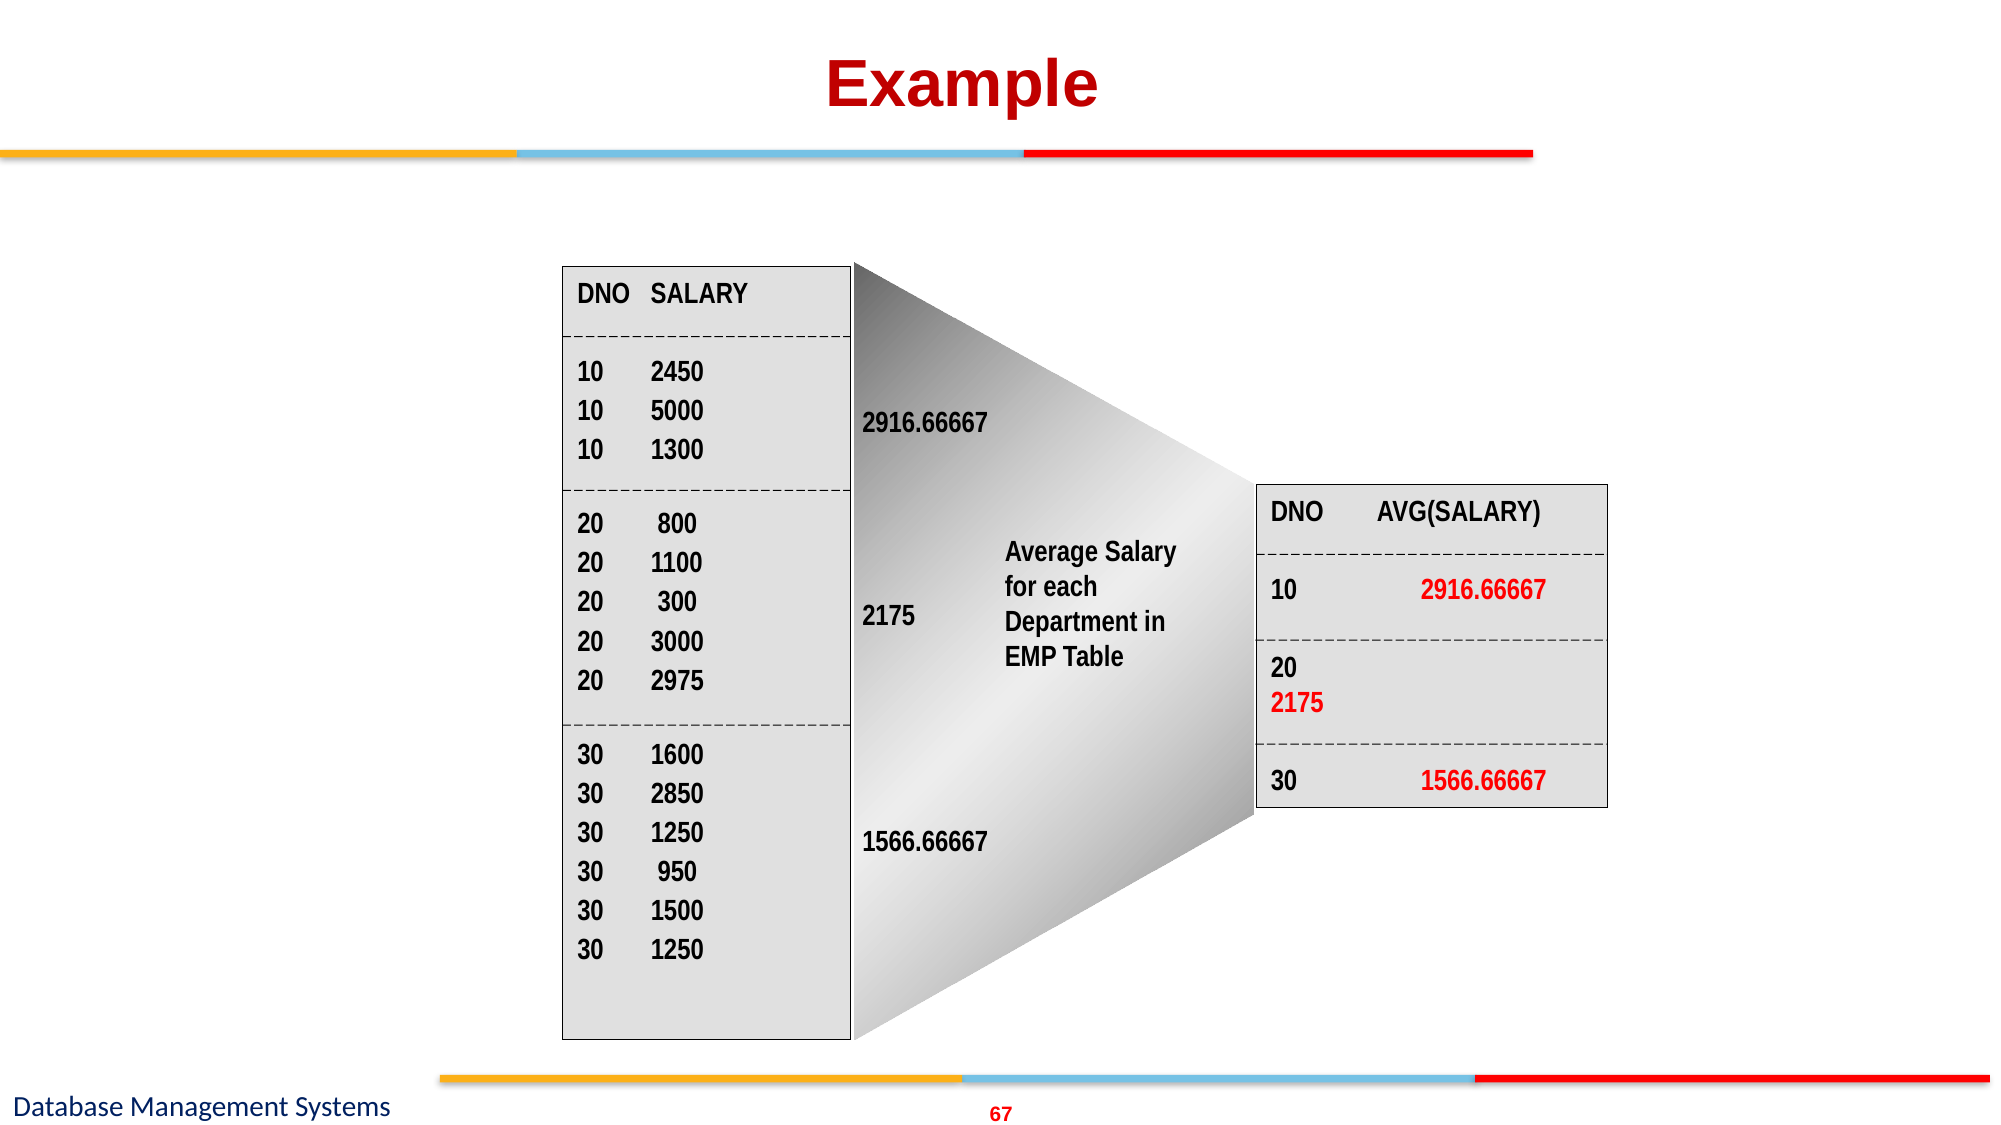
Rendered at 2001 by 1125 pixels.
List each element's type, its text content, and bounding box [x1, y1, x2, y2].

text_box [562, 262, 1608, 1041]
title Example [99, 32, 1825, 250]
